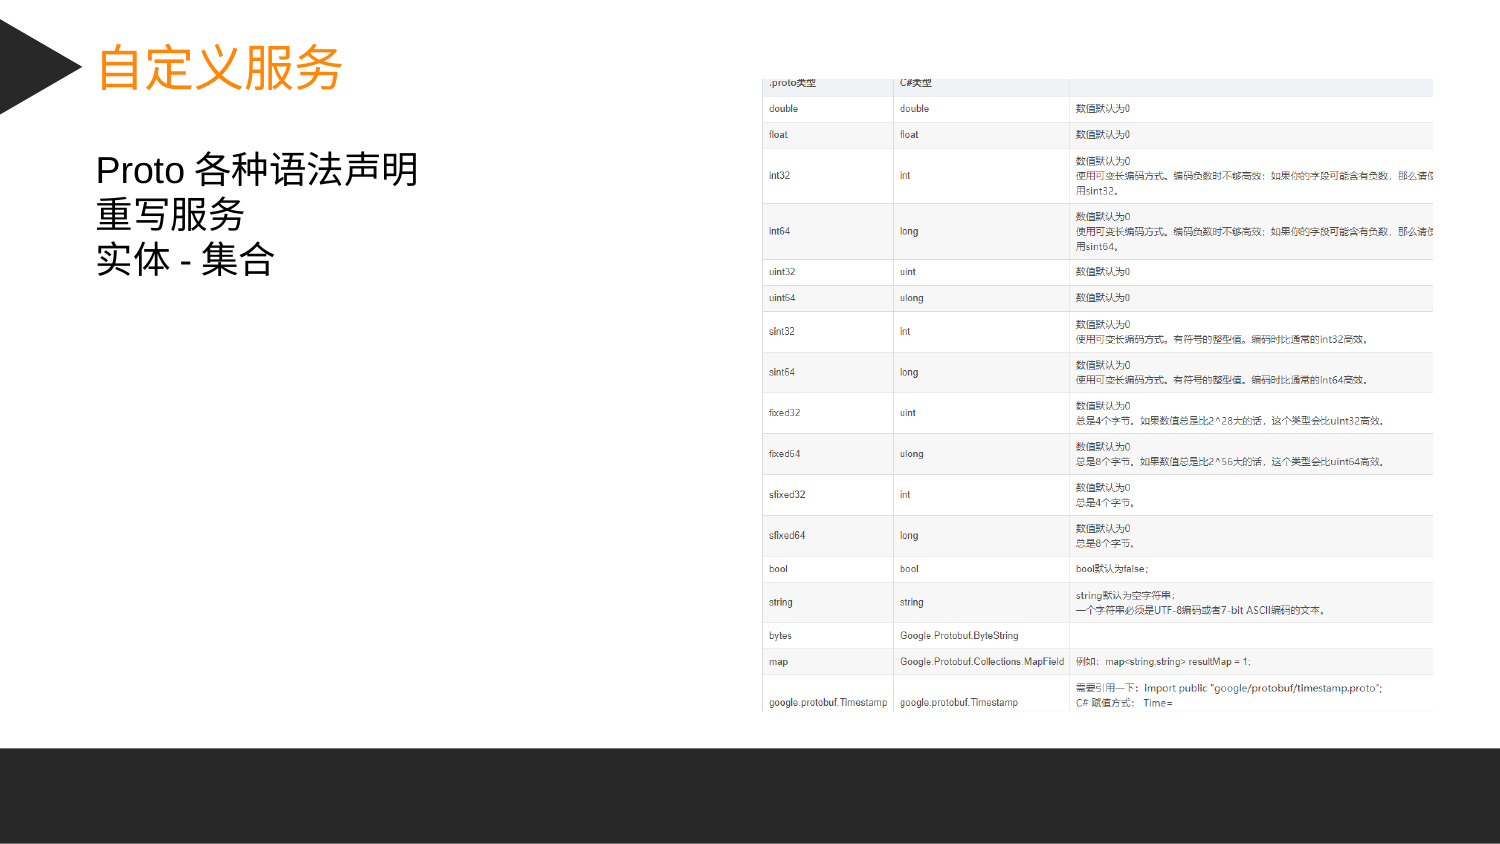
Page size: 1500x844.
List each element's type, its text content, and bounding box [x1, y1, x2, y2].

picture [762, 79, 1434, 712]
text_box Proto各种语法声明 重写服务 实体-集合 [80, 138, 738, 289]
text_box [0, 748, 1500, 844]
text_box [0, 19, 83, 115]
text_box 自定义服务 [79, 29, 360, 104]
